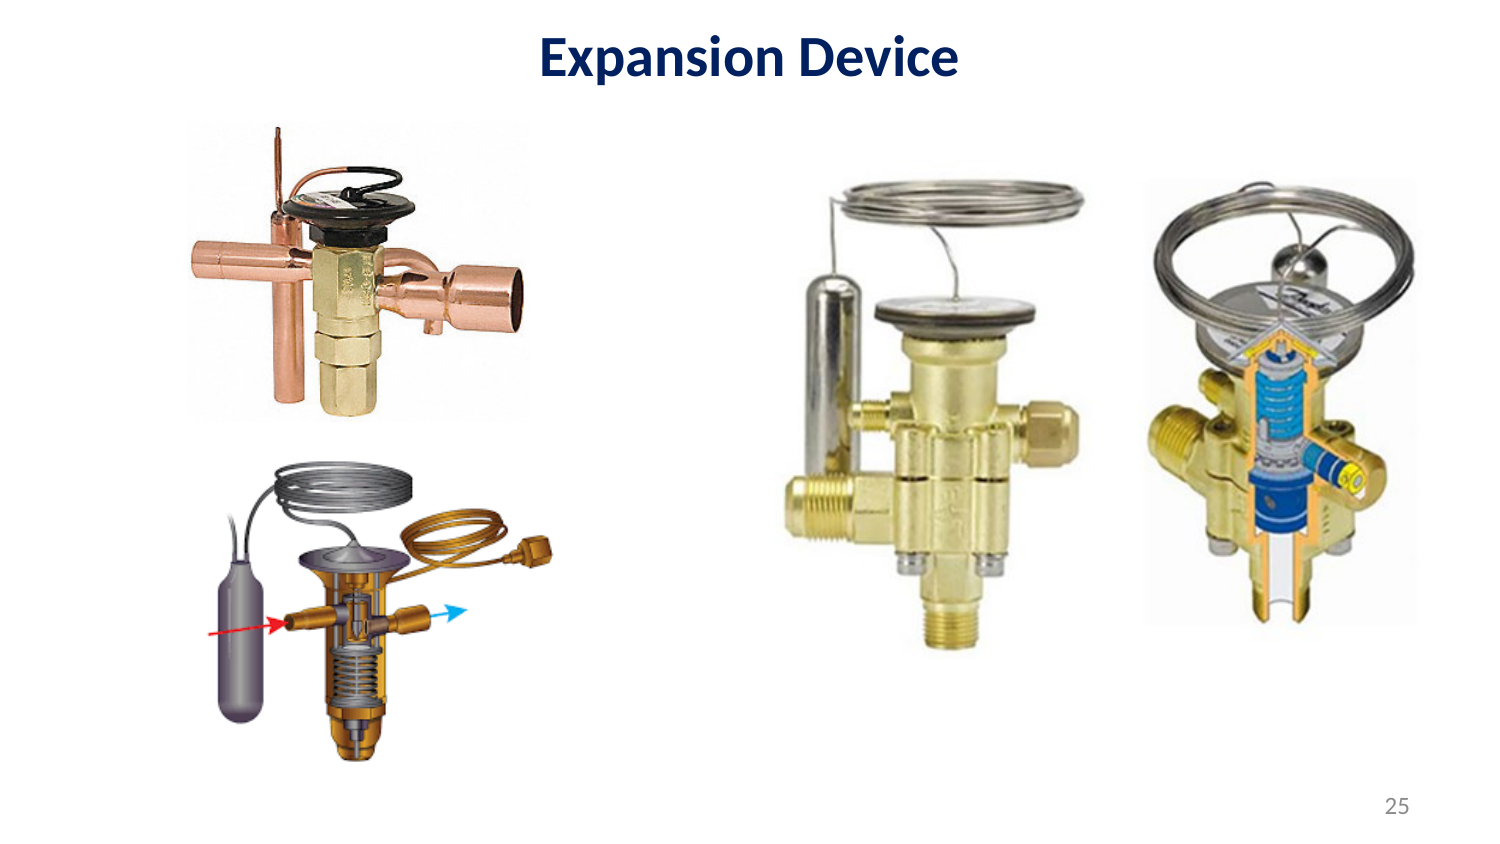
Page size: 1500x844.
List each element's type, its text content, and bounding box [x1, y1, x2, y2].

picture [187, 121, 531, 423]
title Expansion Device [112, 21, 1388, 85]
slide_number 25 [1074, 782, 1425, 828]
picture [774, 159, 1424, 660]
picture [187, 446, 567, 773]
